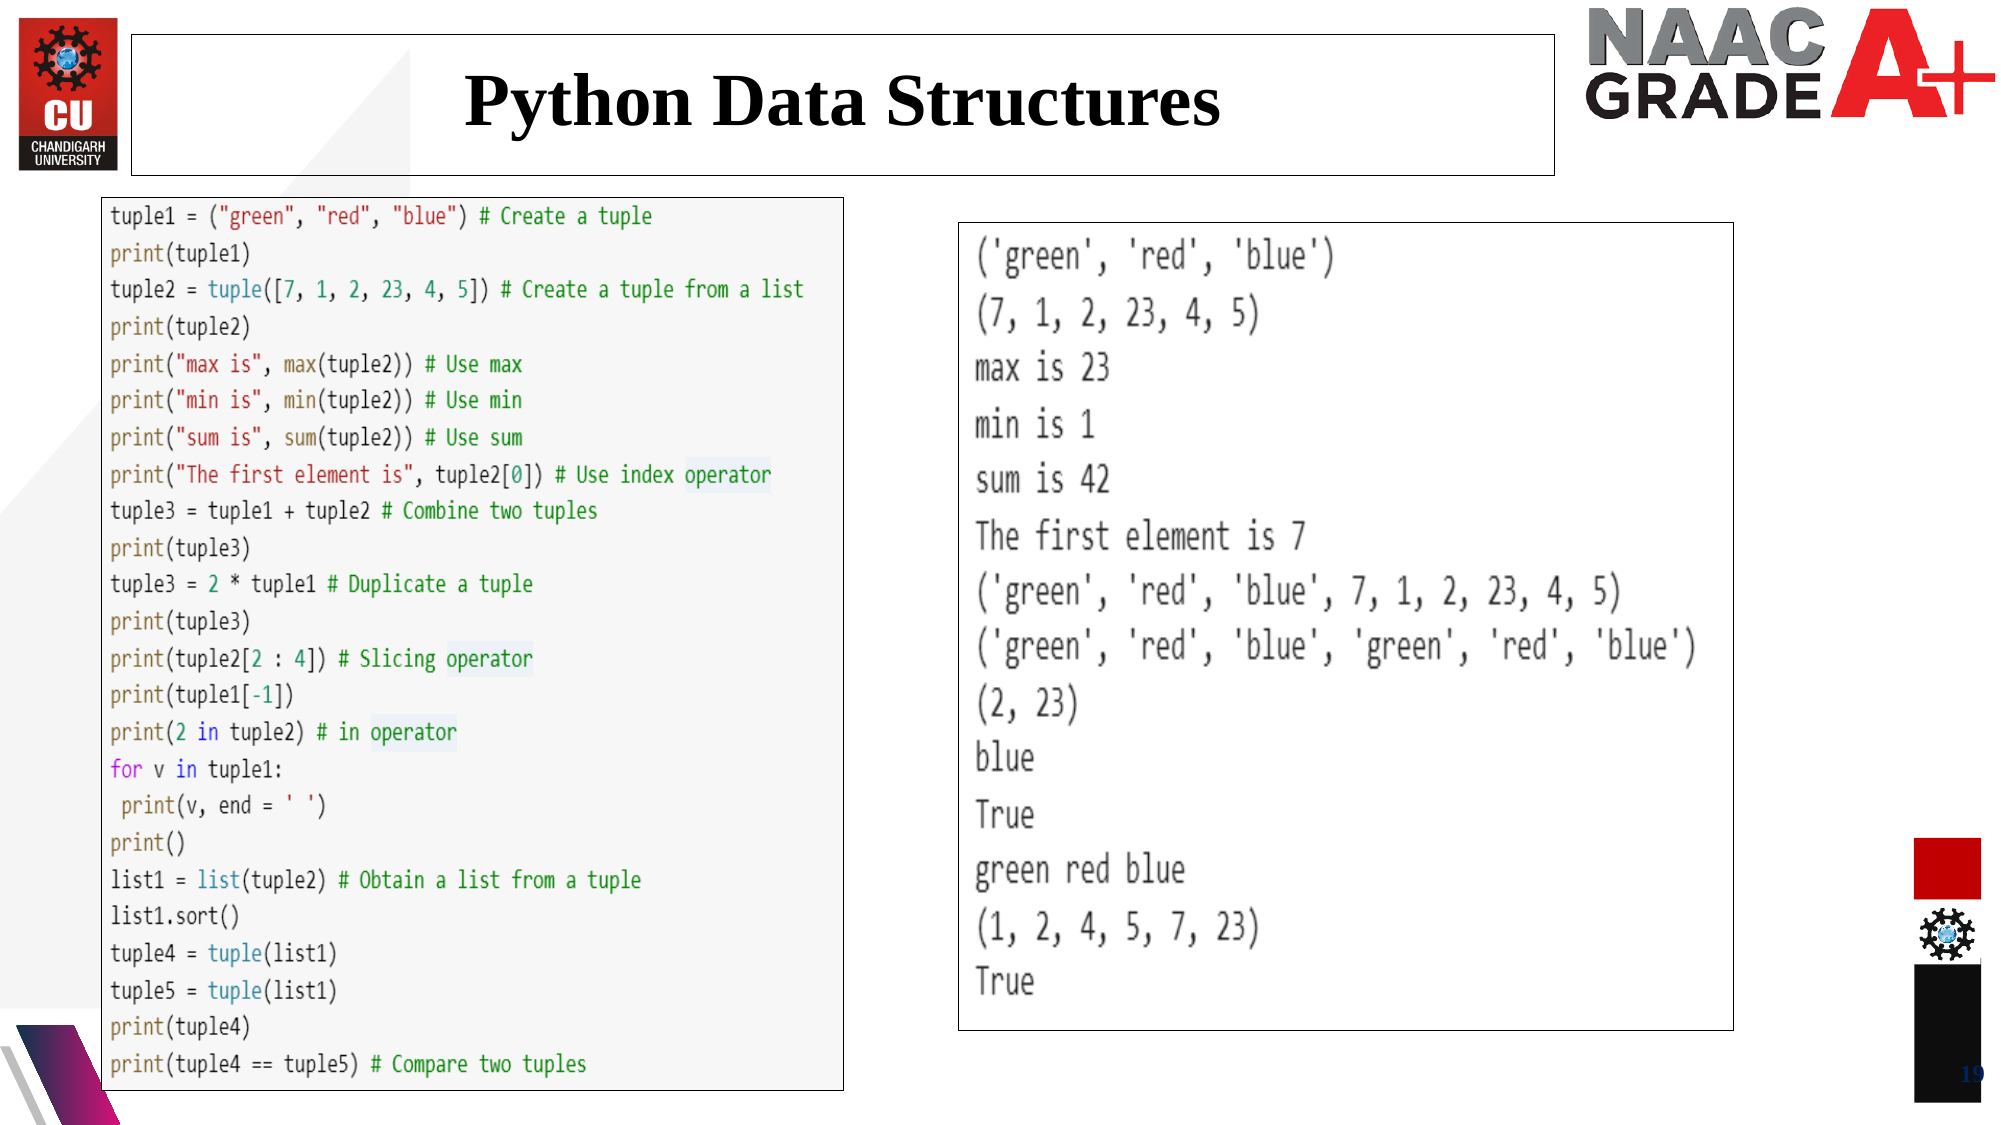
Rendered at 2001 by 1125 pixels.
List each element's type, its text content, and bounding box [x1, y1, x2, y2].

slide_number 19 [1550, 1042, 2000, 1103]
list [101, 197, 844, 1091]
title Python Data Structures [131, 34, 1555, 176]
picture [1585, 6, 1998, 119]
picture [18, 17, 118, 171]
picture [958, 222, 1734, 1032]
